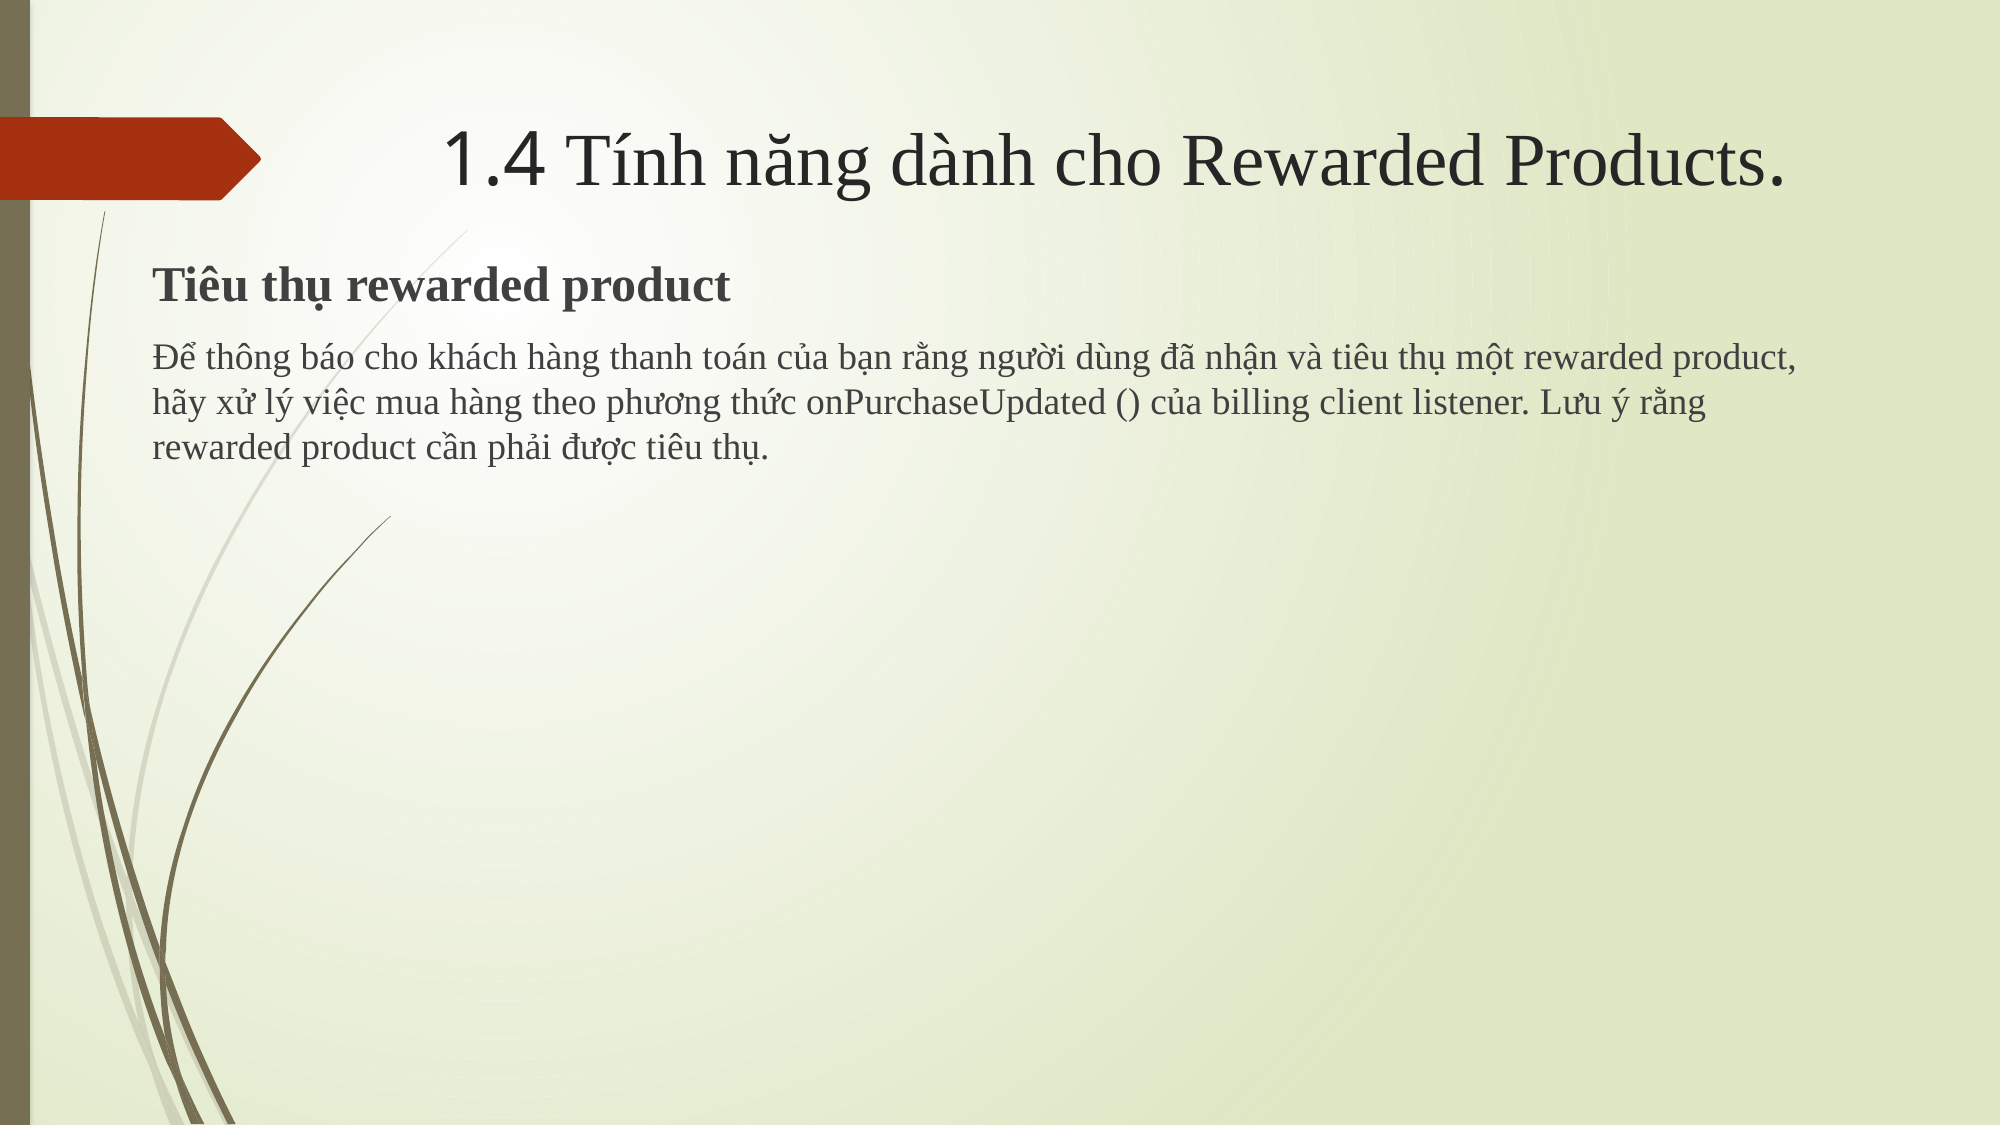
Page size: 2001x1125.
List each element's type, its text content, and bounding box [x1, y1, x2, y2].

title 1.4 Tính năng dành cho Rewarded Products. [425, 102, 1888, 313]
list Tiêu thụ rewarded product Để thông báo cho khách hàng thanh toán của bạn rằng người dùng đã nhận và tiêu thụ một rewarded product, hãy xử lý việc mua hàng theo phương thức onPurchaseUpdated () của billing client listener. Lưu ý rằng rewarded product cần phải được tiêu thụ. [137, 243, 1863, 1014]
